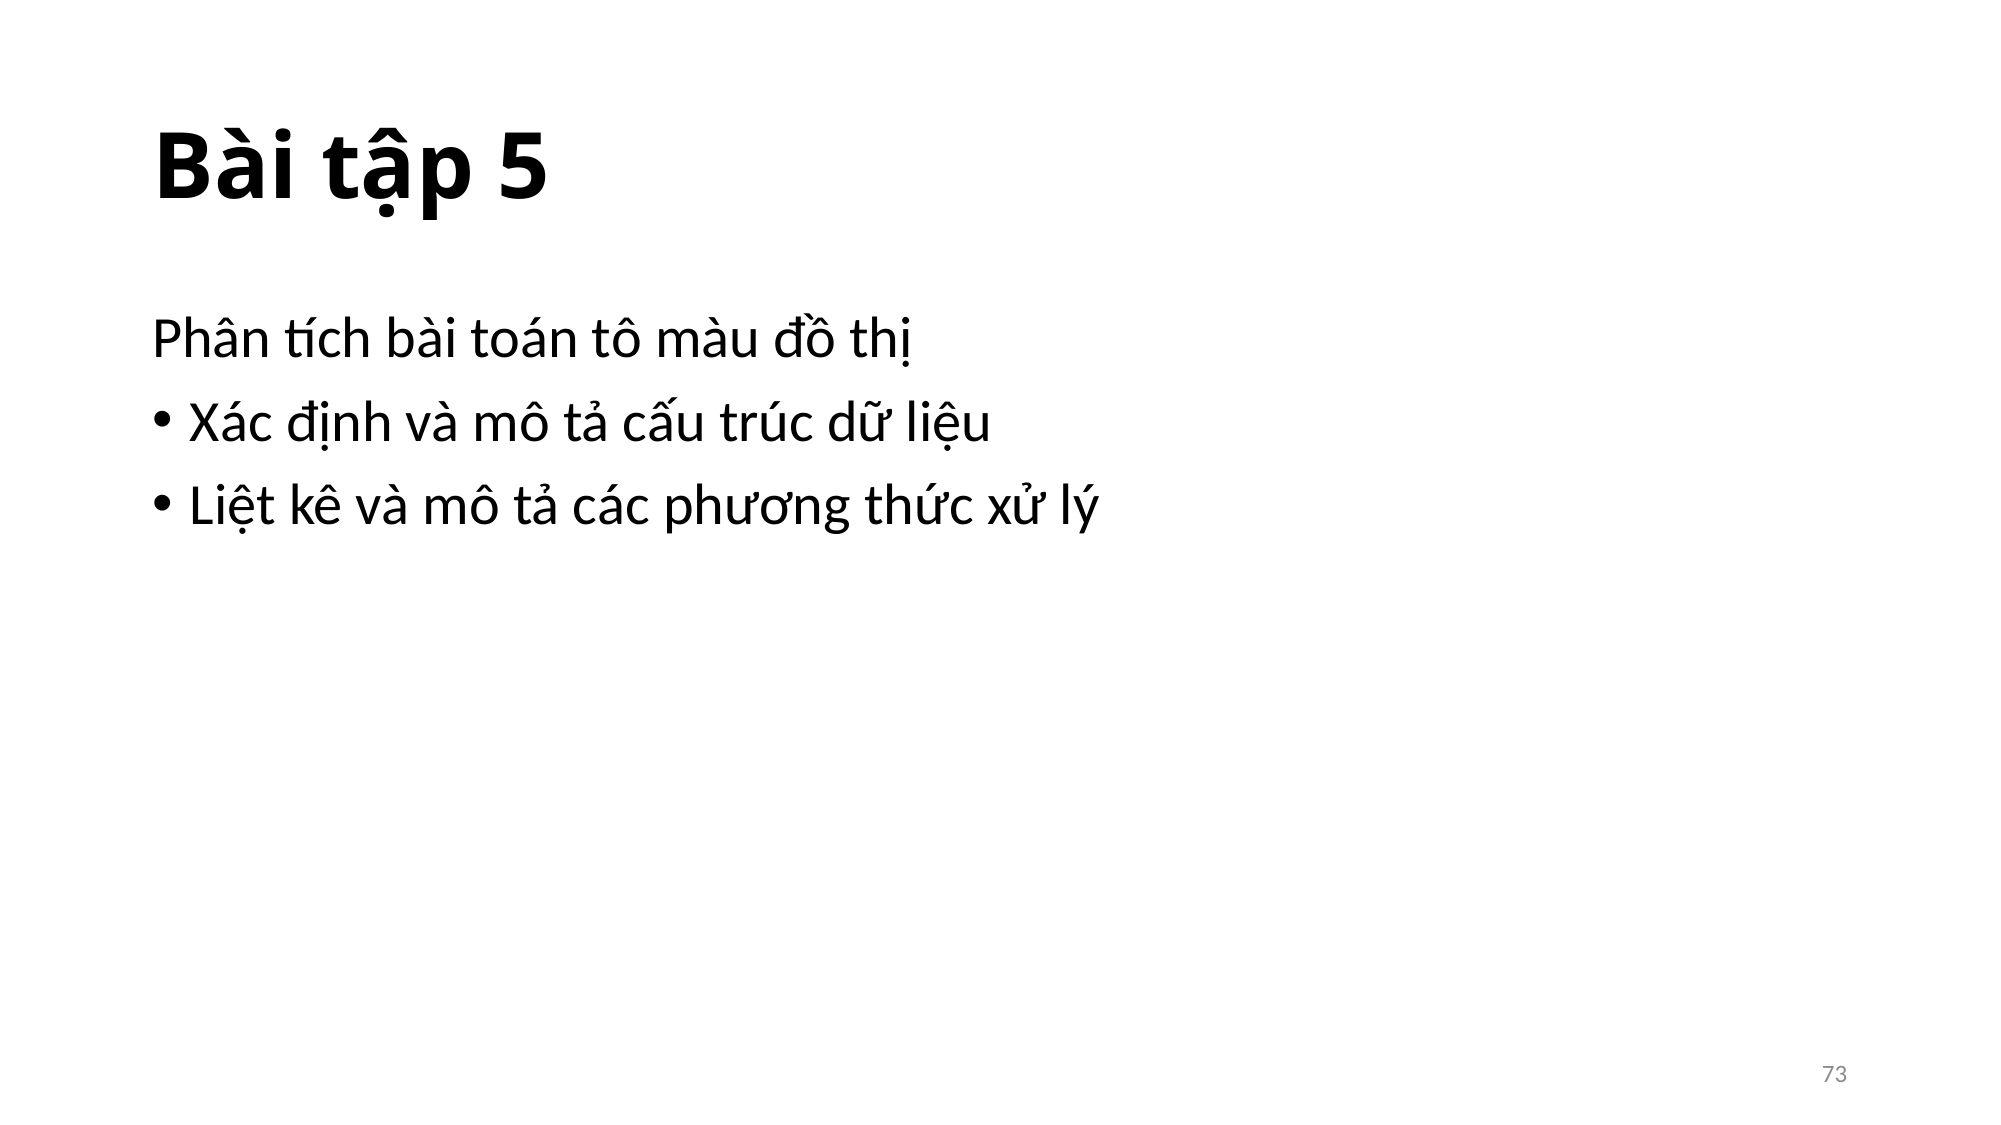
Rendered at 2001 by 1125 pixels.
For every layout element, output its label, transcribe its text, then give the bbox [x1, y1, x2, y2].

slide_number 73 [1412, 1042, 1863, 1103]
list Phân tích bài toán tô màu đồ thị Xác định và mô tả cấu trúc dữ liệu Liệt kê và mô tả các phương thức xử lý [137, 299, 1863, 1014]
title Bài tập 5 [137, 59, 1863, 278]
